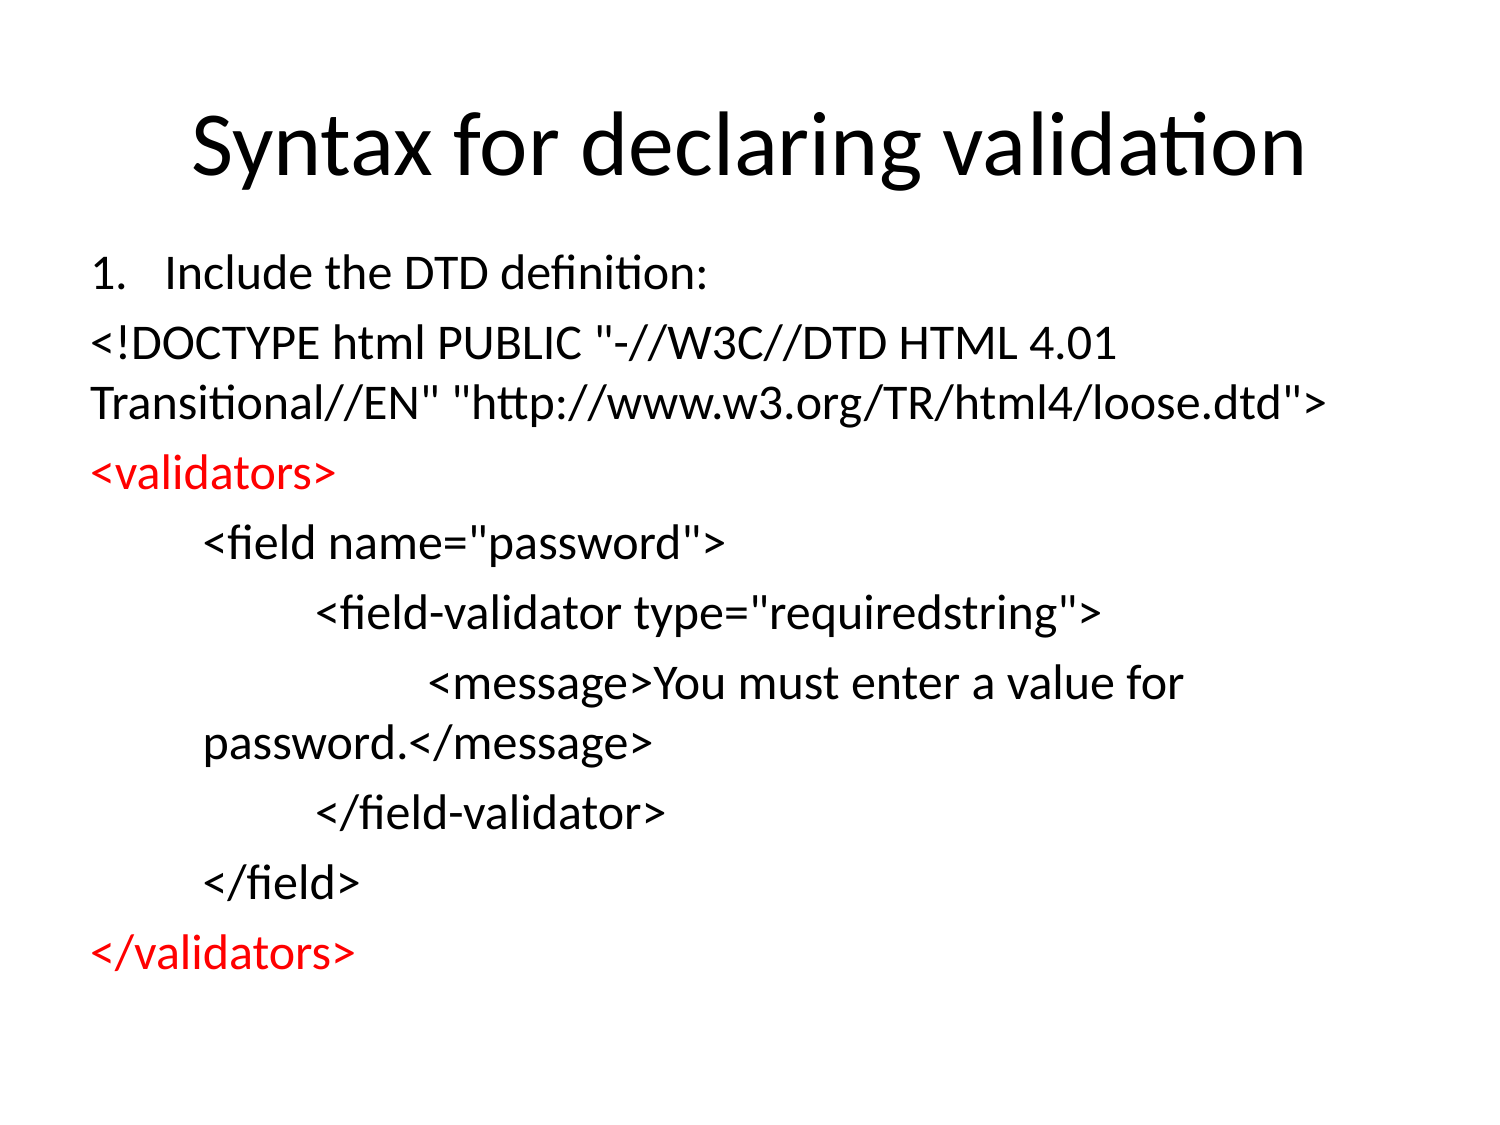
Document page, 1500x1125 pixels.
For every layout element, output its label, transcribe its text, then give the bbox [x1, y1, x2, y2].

title Syntax for declaring validation [75, 45, 1425, 231]
list Include the DTD definition: <!DOCTYPE html PUBLIC "-//W3C//DTD HTML 4.01 Transitional//EN" "http://www.w3.org/TR/html4/loose.dtd"> <validators> <field name="password"> <field-validator type="requiredstring"> <message>You must enter a value for password.</message> </field-validator> </field> </validators> [75, 231, 1425, 1005]
